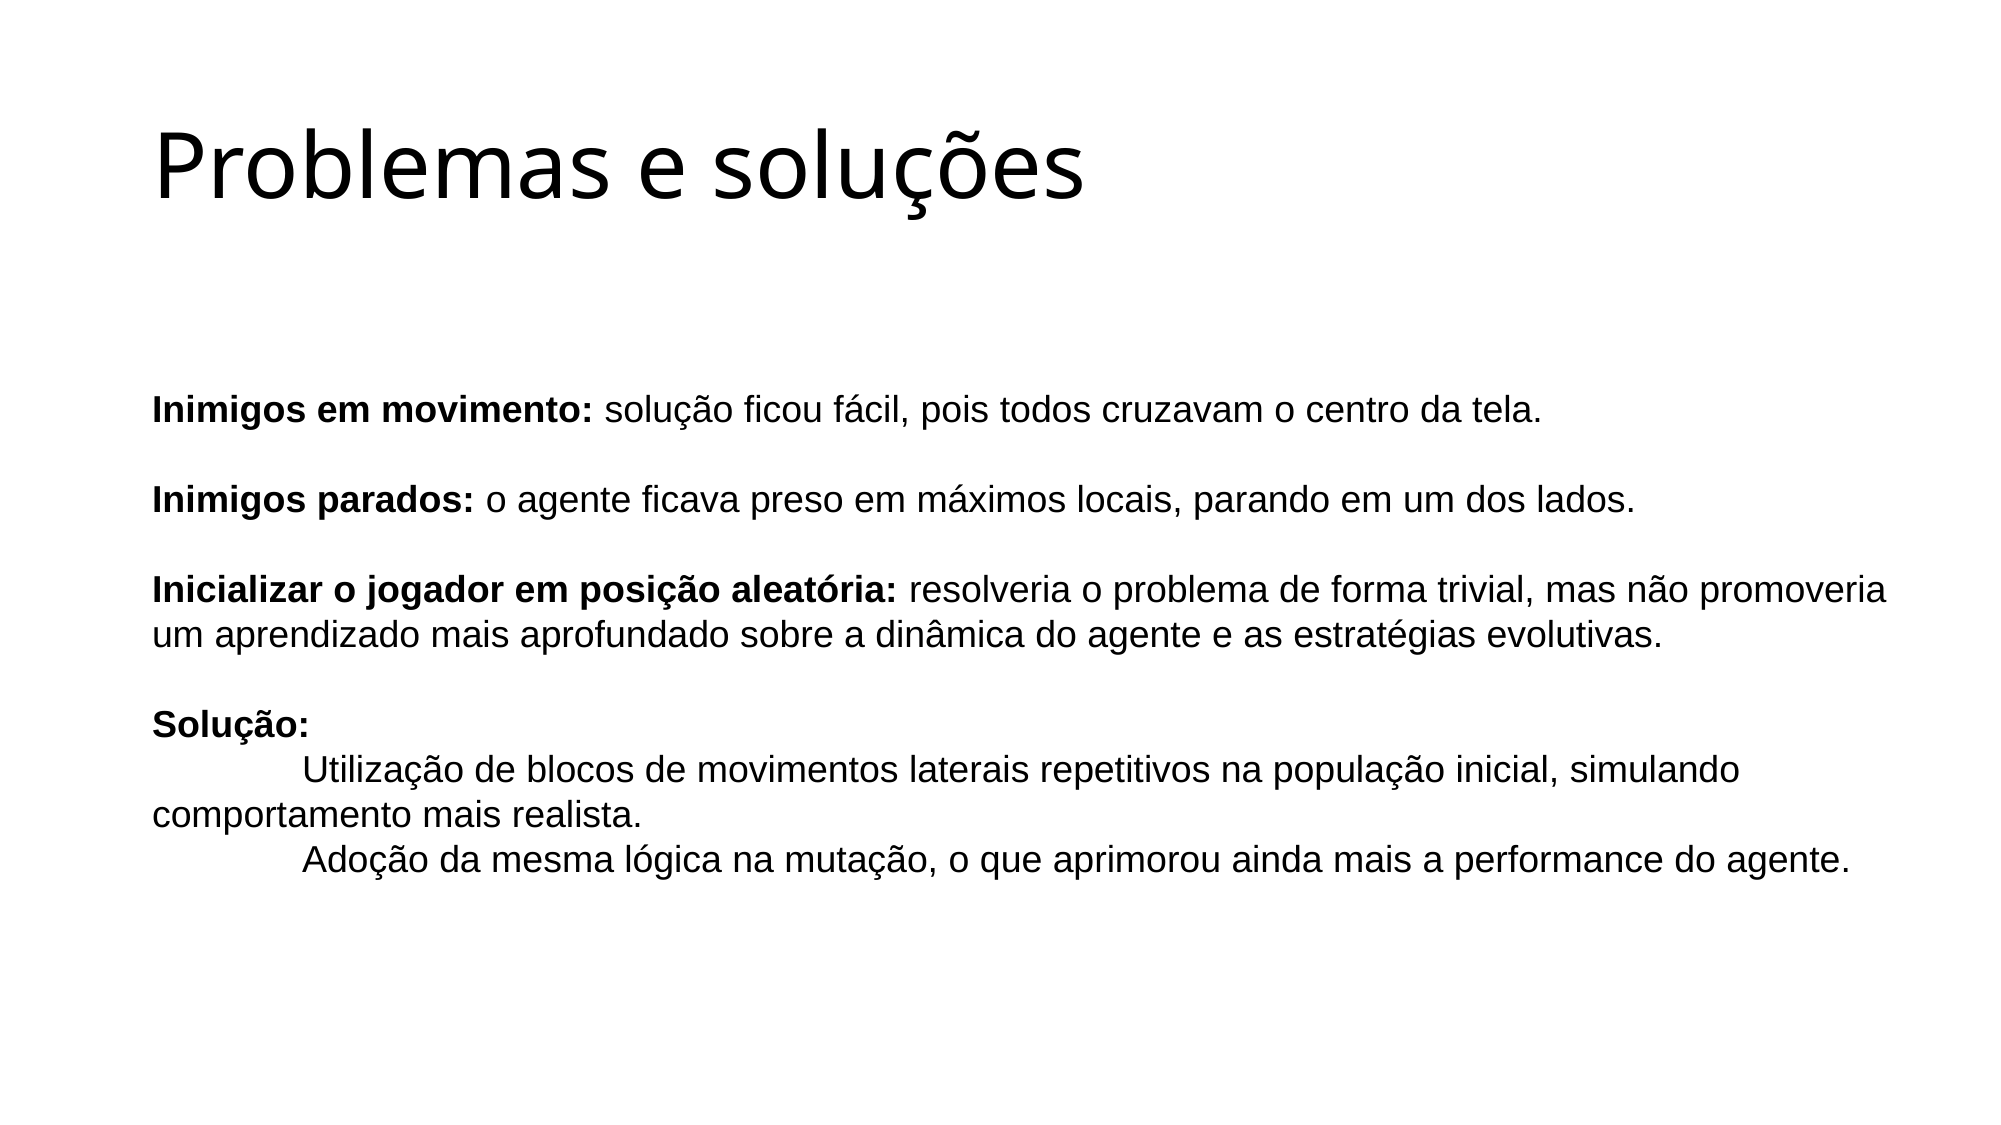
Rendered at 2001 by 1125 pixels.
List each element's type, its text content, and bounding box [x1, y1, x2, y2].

title Problemas e soluções [137, 59, 1863, 278]
text_box Inimigos em movimento: solução ficou fácil, pois todos cruzavam o centro da tela. Inimigos parados: o agente ficava preso em máximos locais, parando em um dos lados. Inicializar o jogador em posição aleatória: resolveria o problema de forma trivial, mas não promoveria um aprendizado mais aprofundado sobre a dinâmica do agente e as estratégias evolutivas. Solução: Utilização de blocos de movimentos laterais repetitivos na população inicial, simulando comportamento mais realista. Adoção da mesma lógica na mutação, o que aprimorou ainda mais a performance do agente. [137, 378, 1903, 888]
